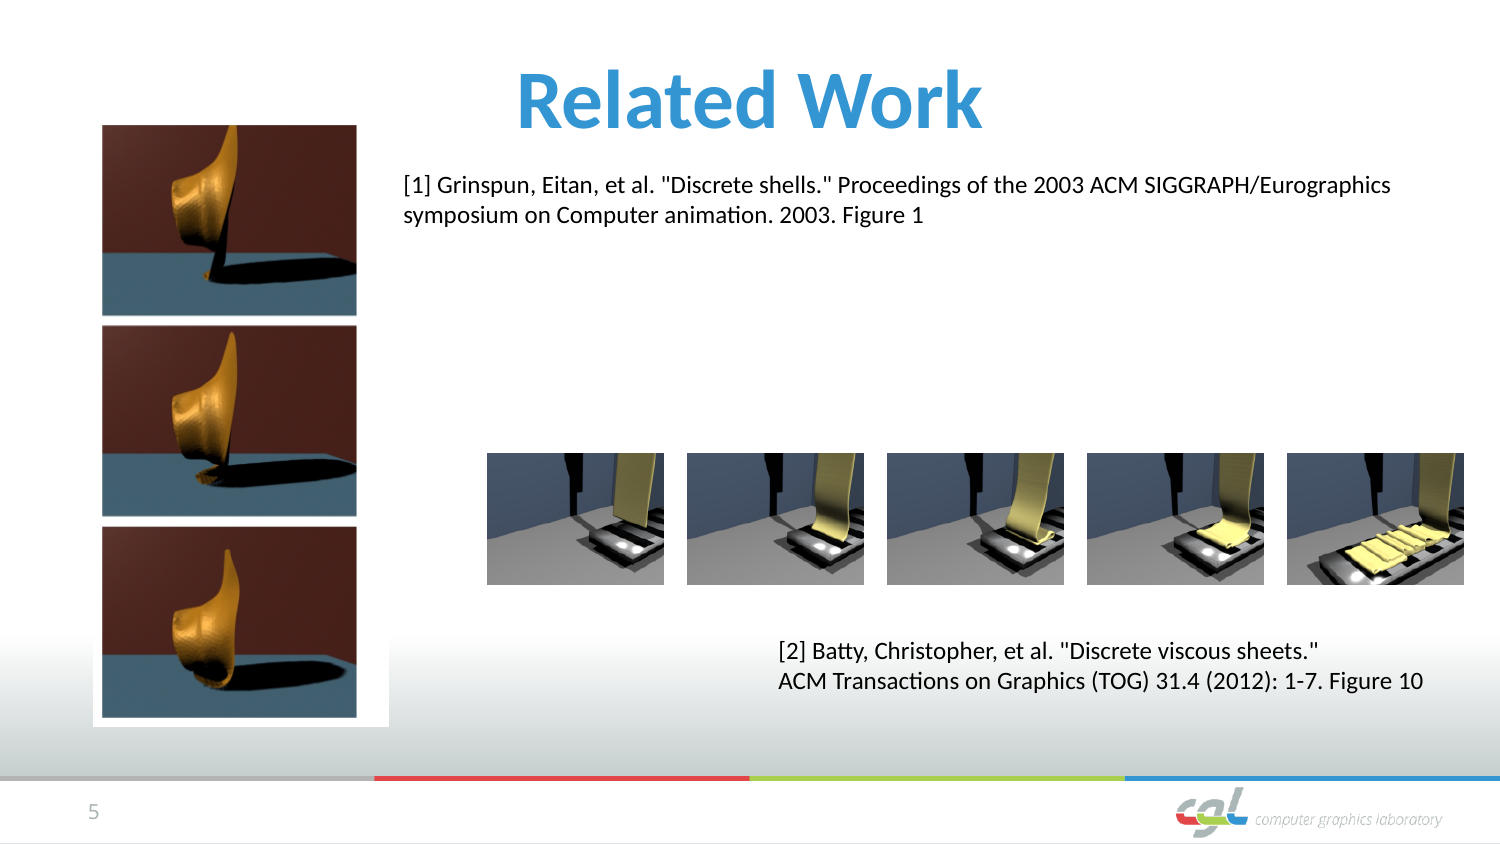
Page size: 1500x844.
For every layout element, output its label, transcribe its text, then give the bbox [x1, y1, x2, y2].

title Related Work [52, 0, 1449, 116]
picture [0, 776, 1500, 844]
slide_number 5 [52, 800, 136, 824]
text_box [2] Batty, Christopher, et al. "Discrete viscous sheets." ACM Transactions on Graphics (TOG) 31.4 (2012): 1-7. Figure 10 [393, 208, 1461, 702]
text_box [1] Grinspun, Eitan, et al. "Discrete shells." Proceedings of the 2003 ACM SIGGRAPH/Eurographics symposium on Computer animation. 2003. Figure 1 [393, 161, 1461, 208]
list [93, 116, 389, 727]
picture [470, 438, 1500, 594]
